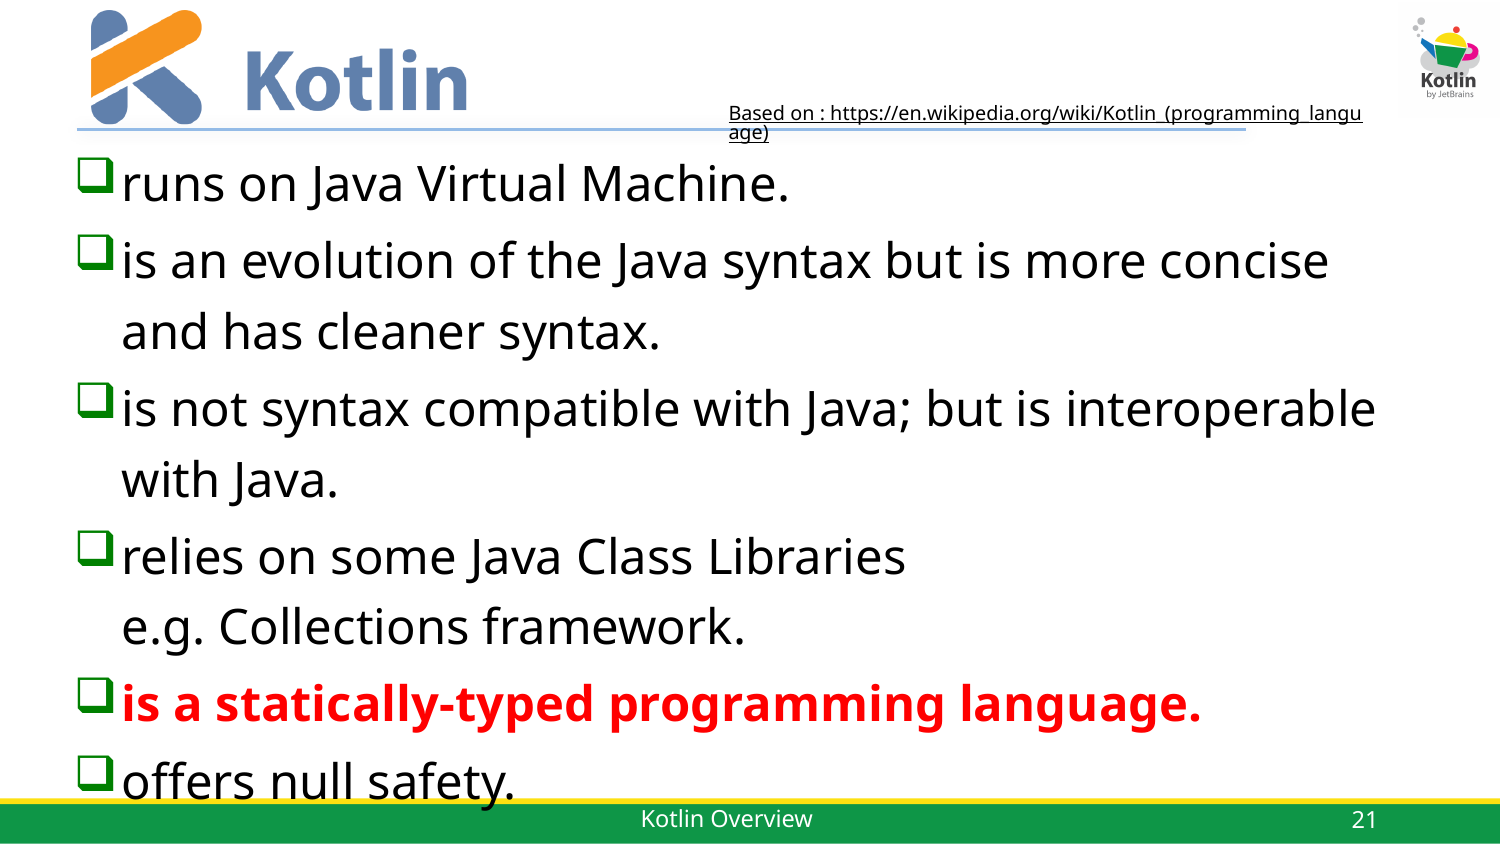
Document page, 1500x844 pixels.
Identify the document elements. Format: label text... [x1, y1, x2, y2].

footer Kotlin Overview [527, 802, 927, 843]
picture [0, 0, 540, 160]
list runs on Java Virtual Machine. is an evolution of the Java syntax but is more concise and has cleaner syntax. is not syntax compatible with Java; but is interoperable with Java. relies on some Java Class Libraries e.g. Collections framework. is a statically-typed programming language. offers null safety. [64, 131, 1434, 838]
picture [1398, 2, 1500, 118]
slide_number 21 [1074, 799, 1388, 844]
text_box Based on : https://en.wikipedia.org/wiki/Kotlin_(programming_language) [713, 92, 1386, 159]
